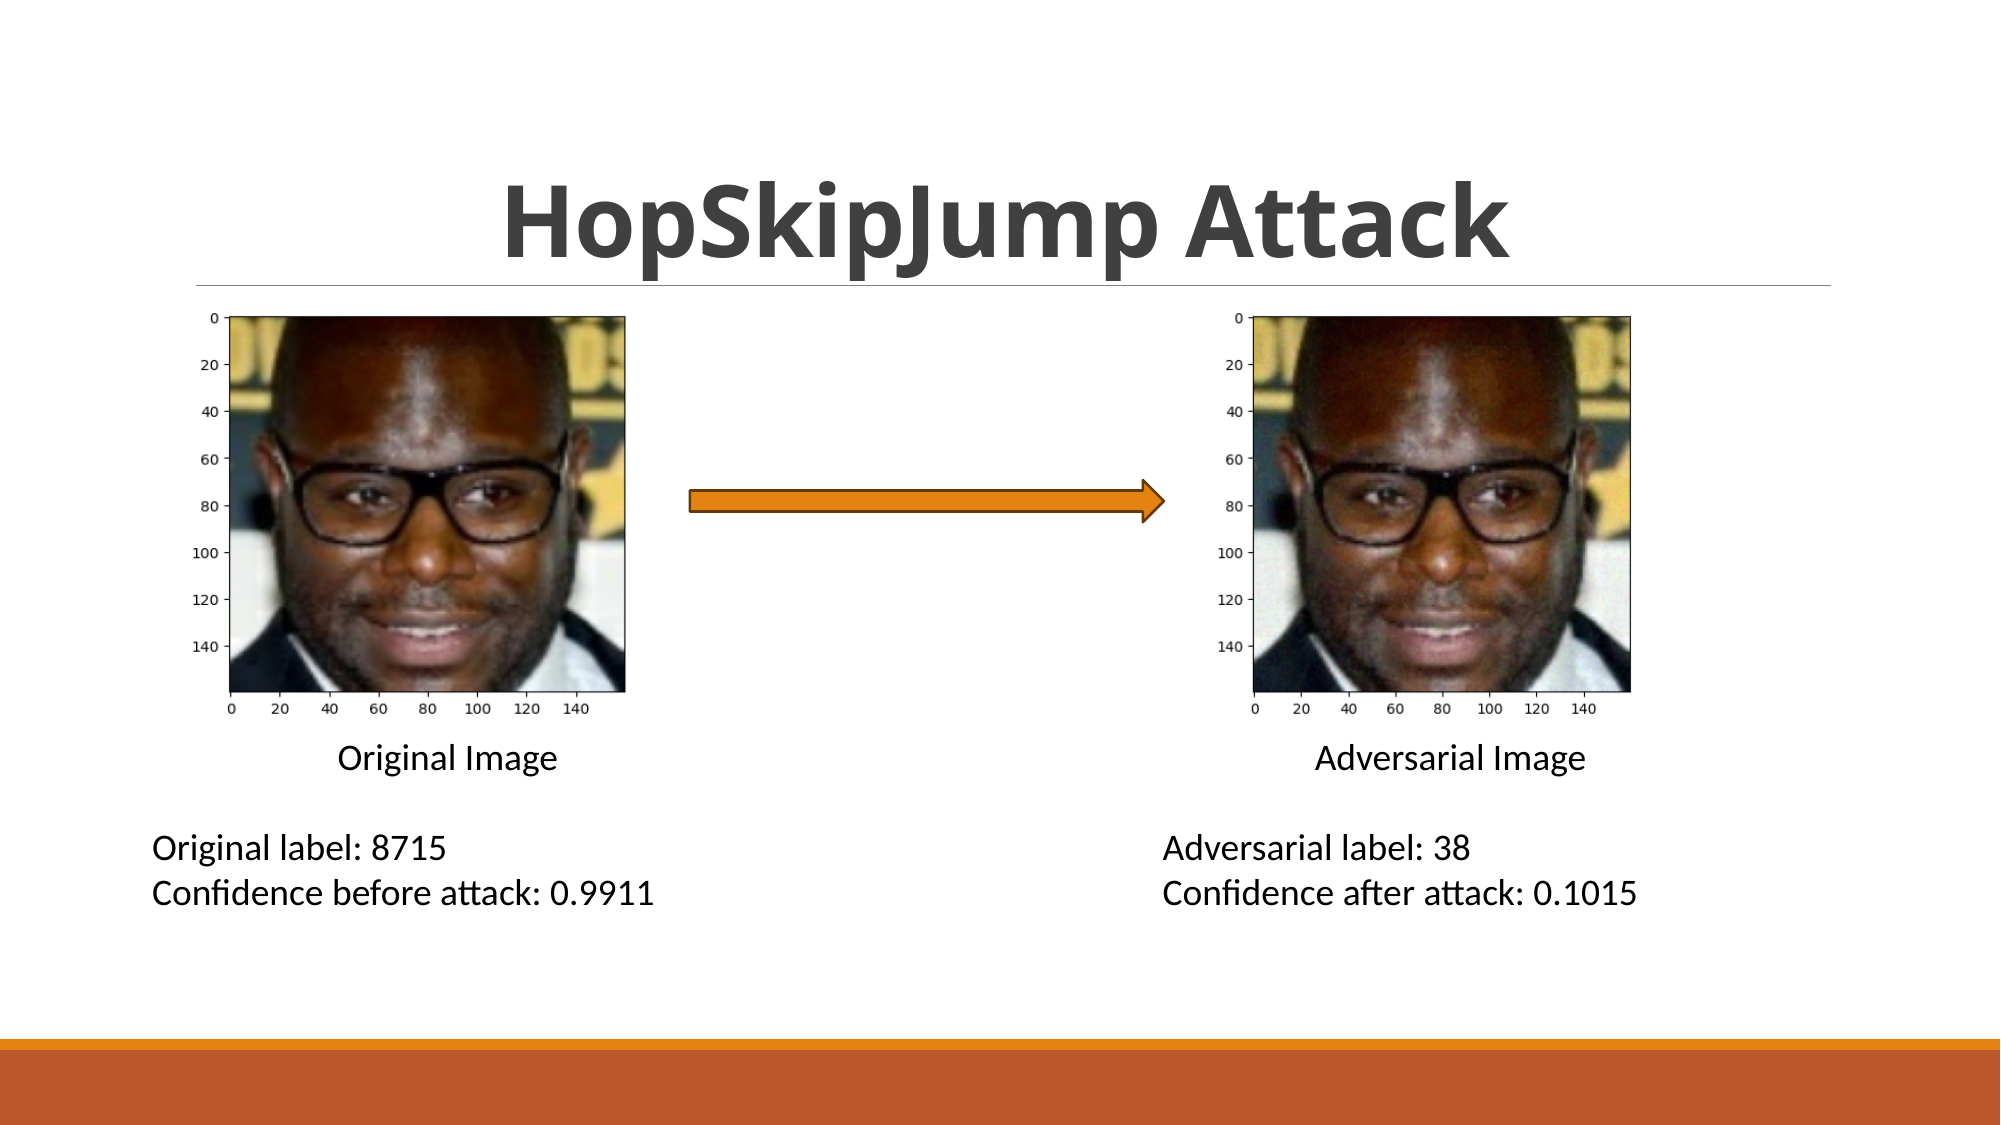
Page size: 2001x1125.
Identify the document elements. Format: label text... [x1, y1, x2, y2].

picture [179, 302, 634, 727]
text_box Adversarial Image Adversarial label: 38 Confidence after attack: 0.1015 [1147, 726, 1754, 921]
picture [1206, 302, 1639, 727]
text_box Original Image Original label: 8715 Confidence before attack: 0.9911 [137, 726, 759, 921]
title HopSkipJump Attack [180, 47, 1830, 285]
text_box [688, 478, 1165, 524]
